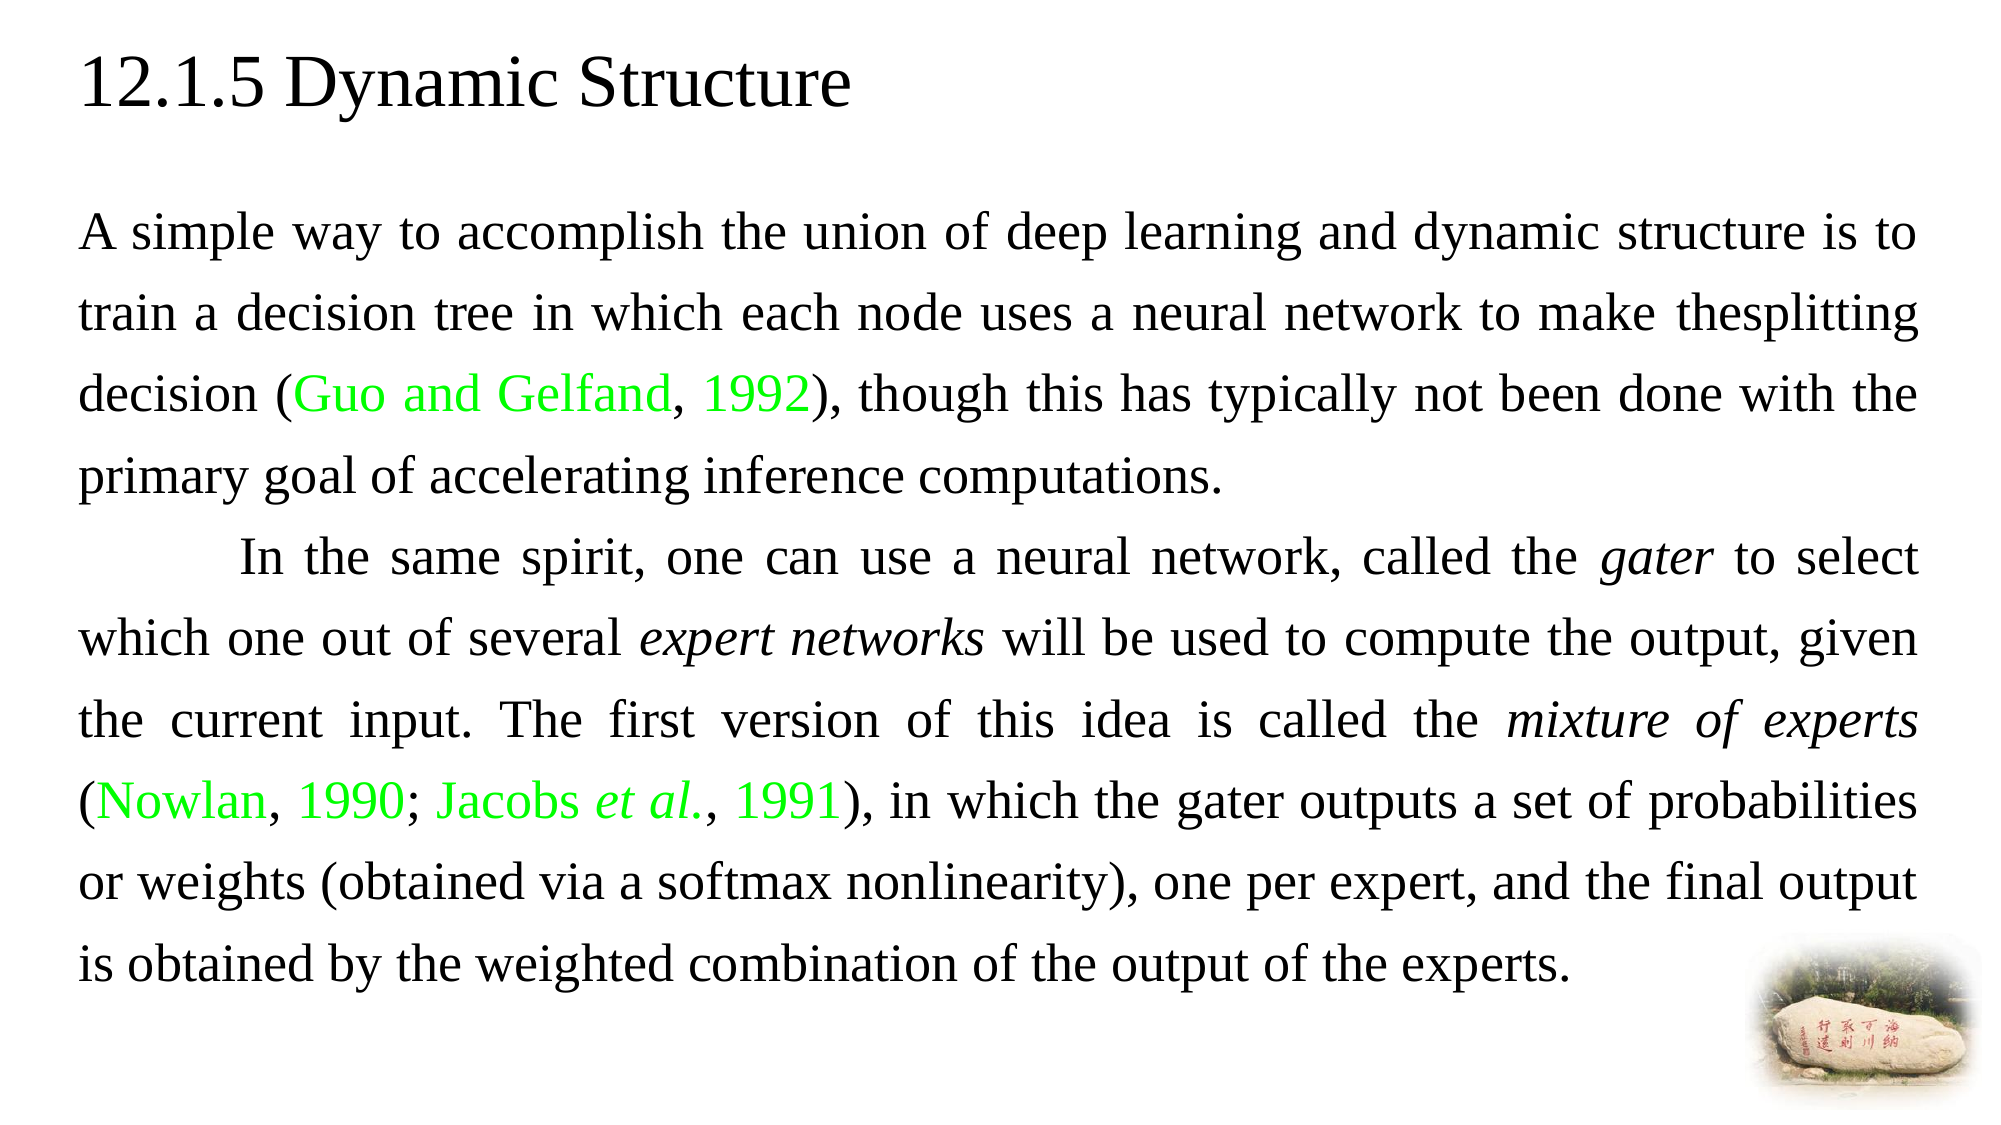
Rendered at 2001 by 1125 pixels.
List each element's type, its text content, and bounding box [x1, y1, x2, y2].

picture [1745, 929, 1985, 1110]
title 12.1.5 Dynamic Structure [63, 21, 1936, 142]
list A simple way to accomplish the union of deep learning and dynamic structure is to train a decision tree in which each node uses a neural network to make thesplitting decision (Guo and Gelfand, 1992), though this has typically not been done with the primary goal of accelerating inference computations. In the same spirit, one can use a neural network, called the gater to select which one out of several expert networks will be used to compute the output, given the current input. The first version of this idea is called the mixture of experts (Nowlan, 1990; Jacobs et al., 1991), in which the gater outputs a set of probabilities or weights (obtained via a softmax nonlinearity), one per expert, and the final output is obtained by the weighted combination of the output of the experts. [63, 171, 1936, 1014]
